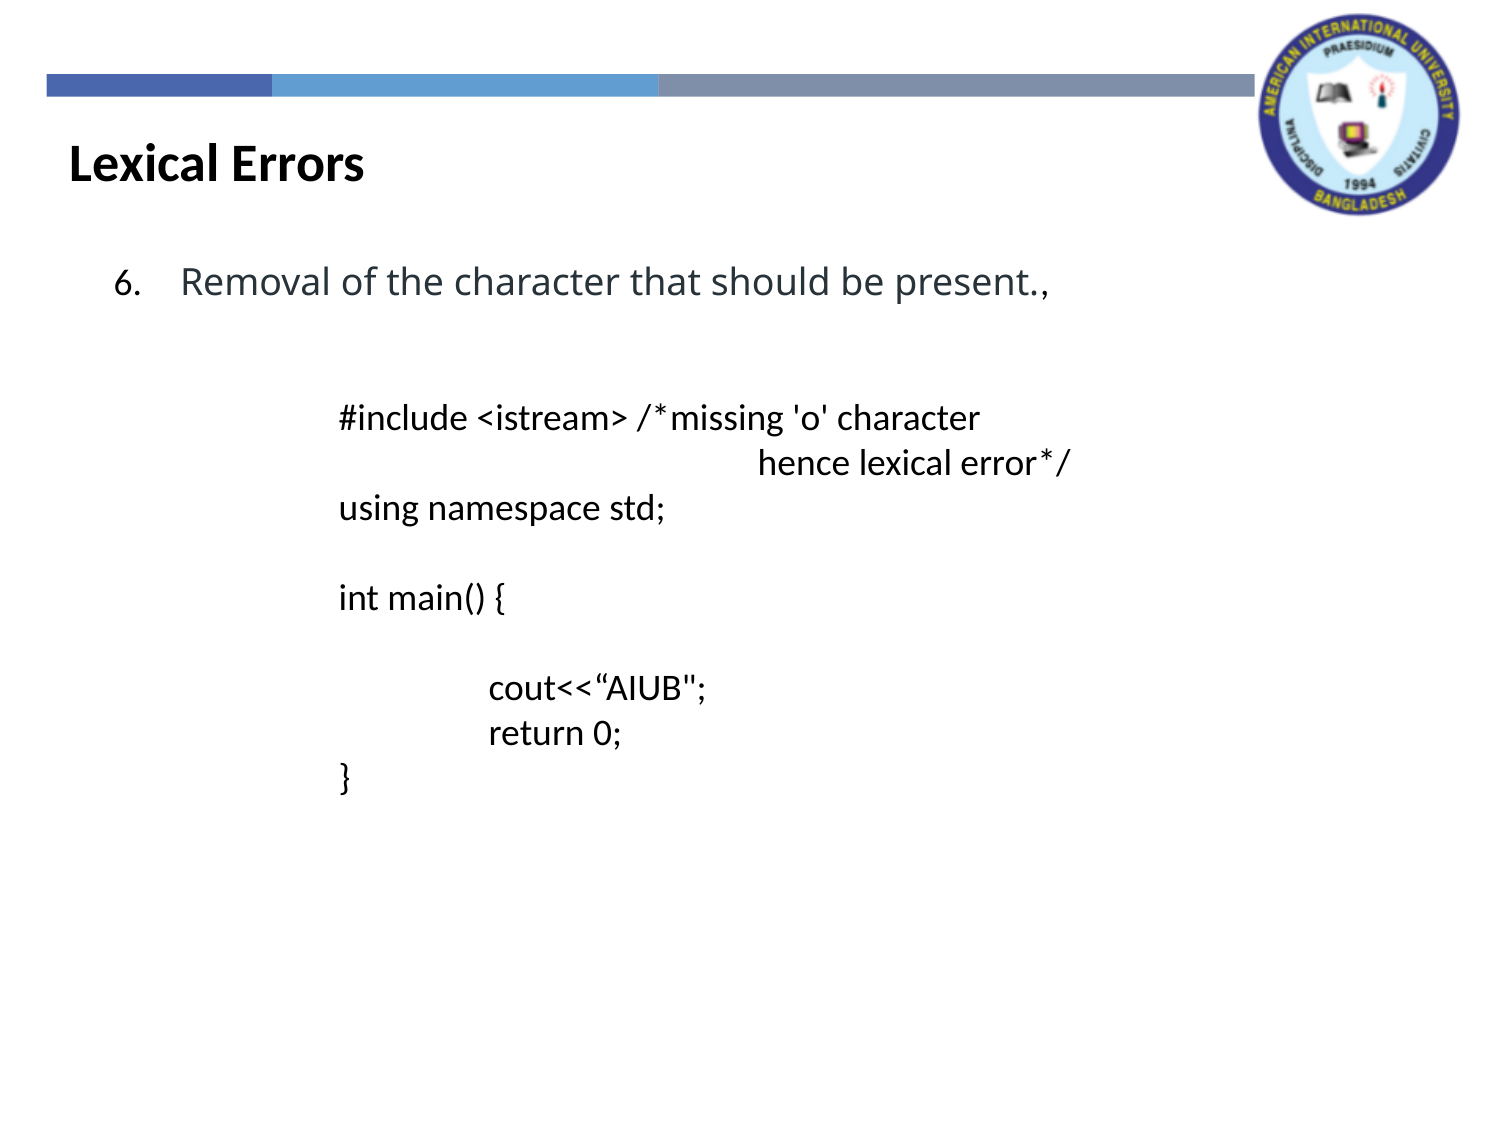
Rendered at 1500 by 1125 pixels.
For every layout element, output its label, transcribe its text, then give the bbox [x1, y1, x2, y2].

text_box Lexical Errors [55, 119, 1129, 201]
picture [1254, 9, 1465, 221]
text_box 6. Removal of the character that should be present., #include <istream> /*missing 'o' character hence lexical error*/ using namespace std; int main() { cout<<“AIUB"; return 0; } [99, 250, 1401, 851]
